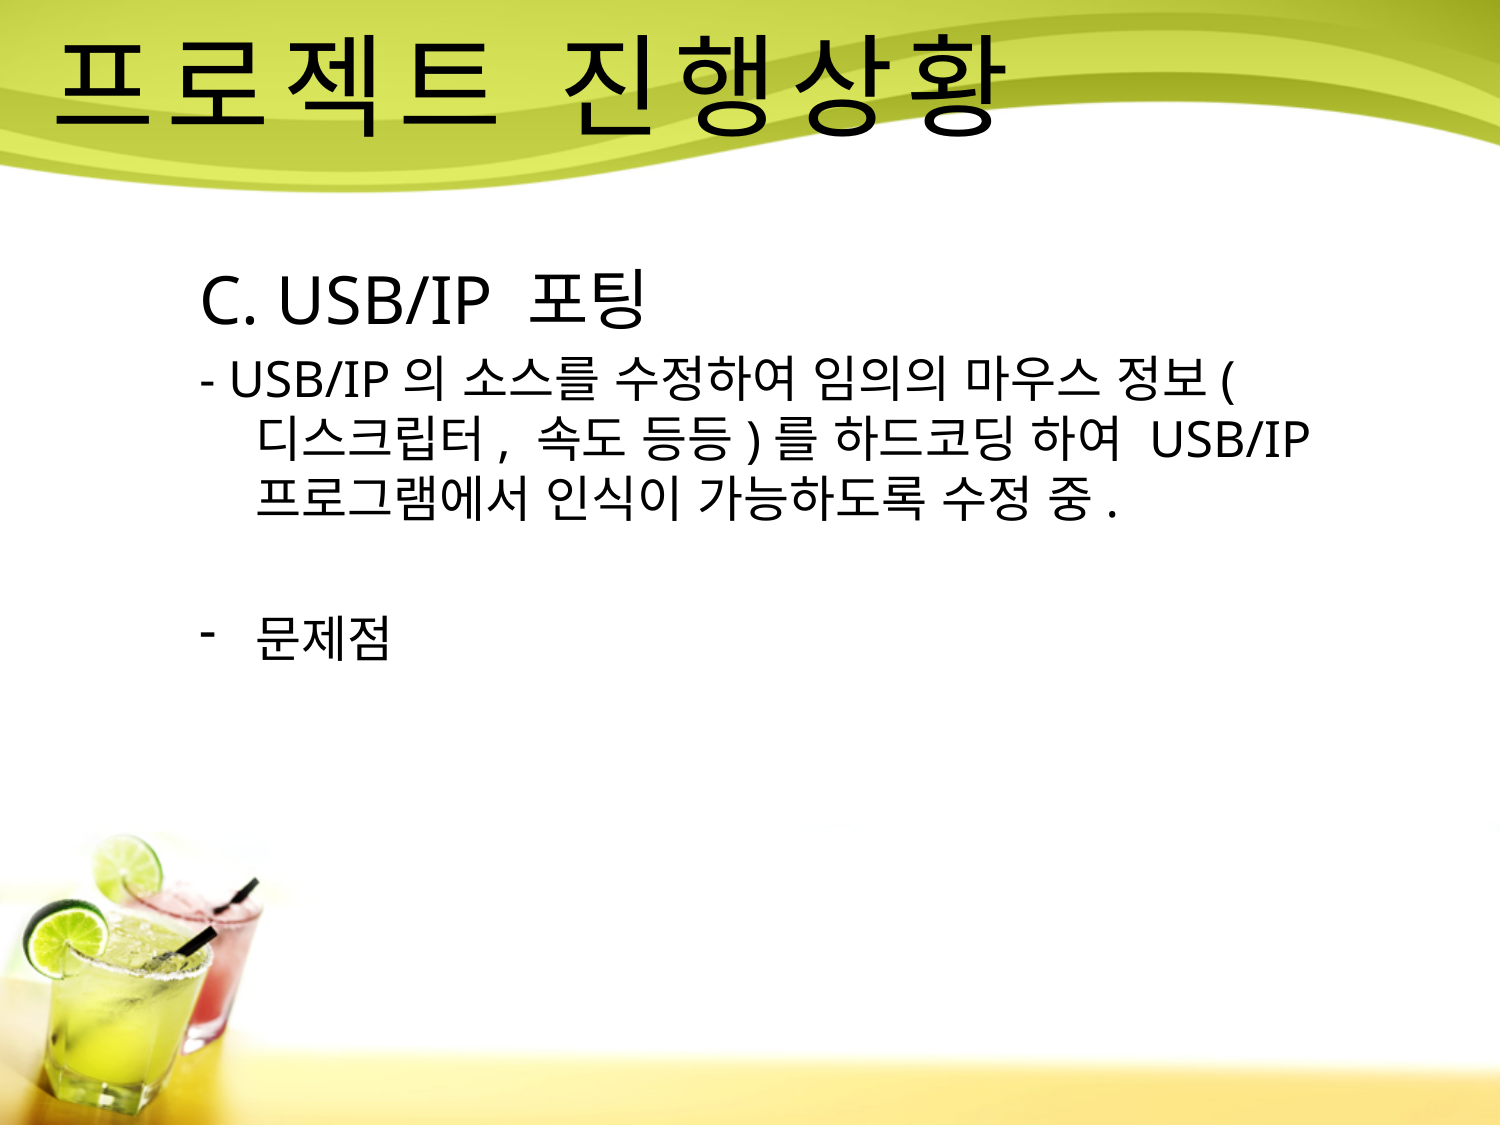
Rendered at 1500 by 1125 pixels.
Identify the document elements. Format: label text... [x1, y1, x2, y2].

title 프로젝트 진행상황 [35, 24, 1424, 143]
list C. USB/IP 포팅 - USB/IP의 소스를 수정하여 임의의 마우스 정보(디스크립터, 속도 등등)를 하드코딩 하여 USB/IP 프로그램에서 인식이 가능하도록 수정 중. 문제점 [174, 249, 1375, 950]
picture [0, 0, 1500, 1125]
